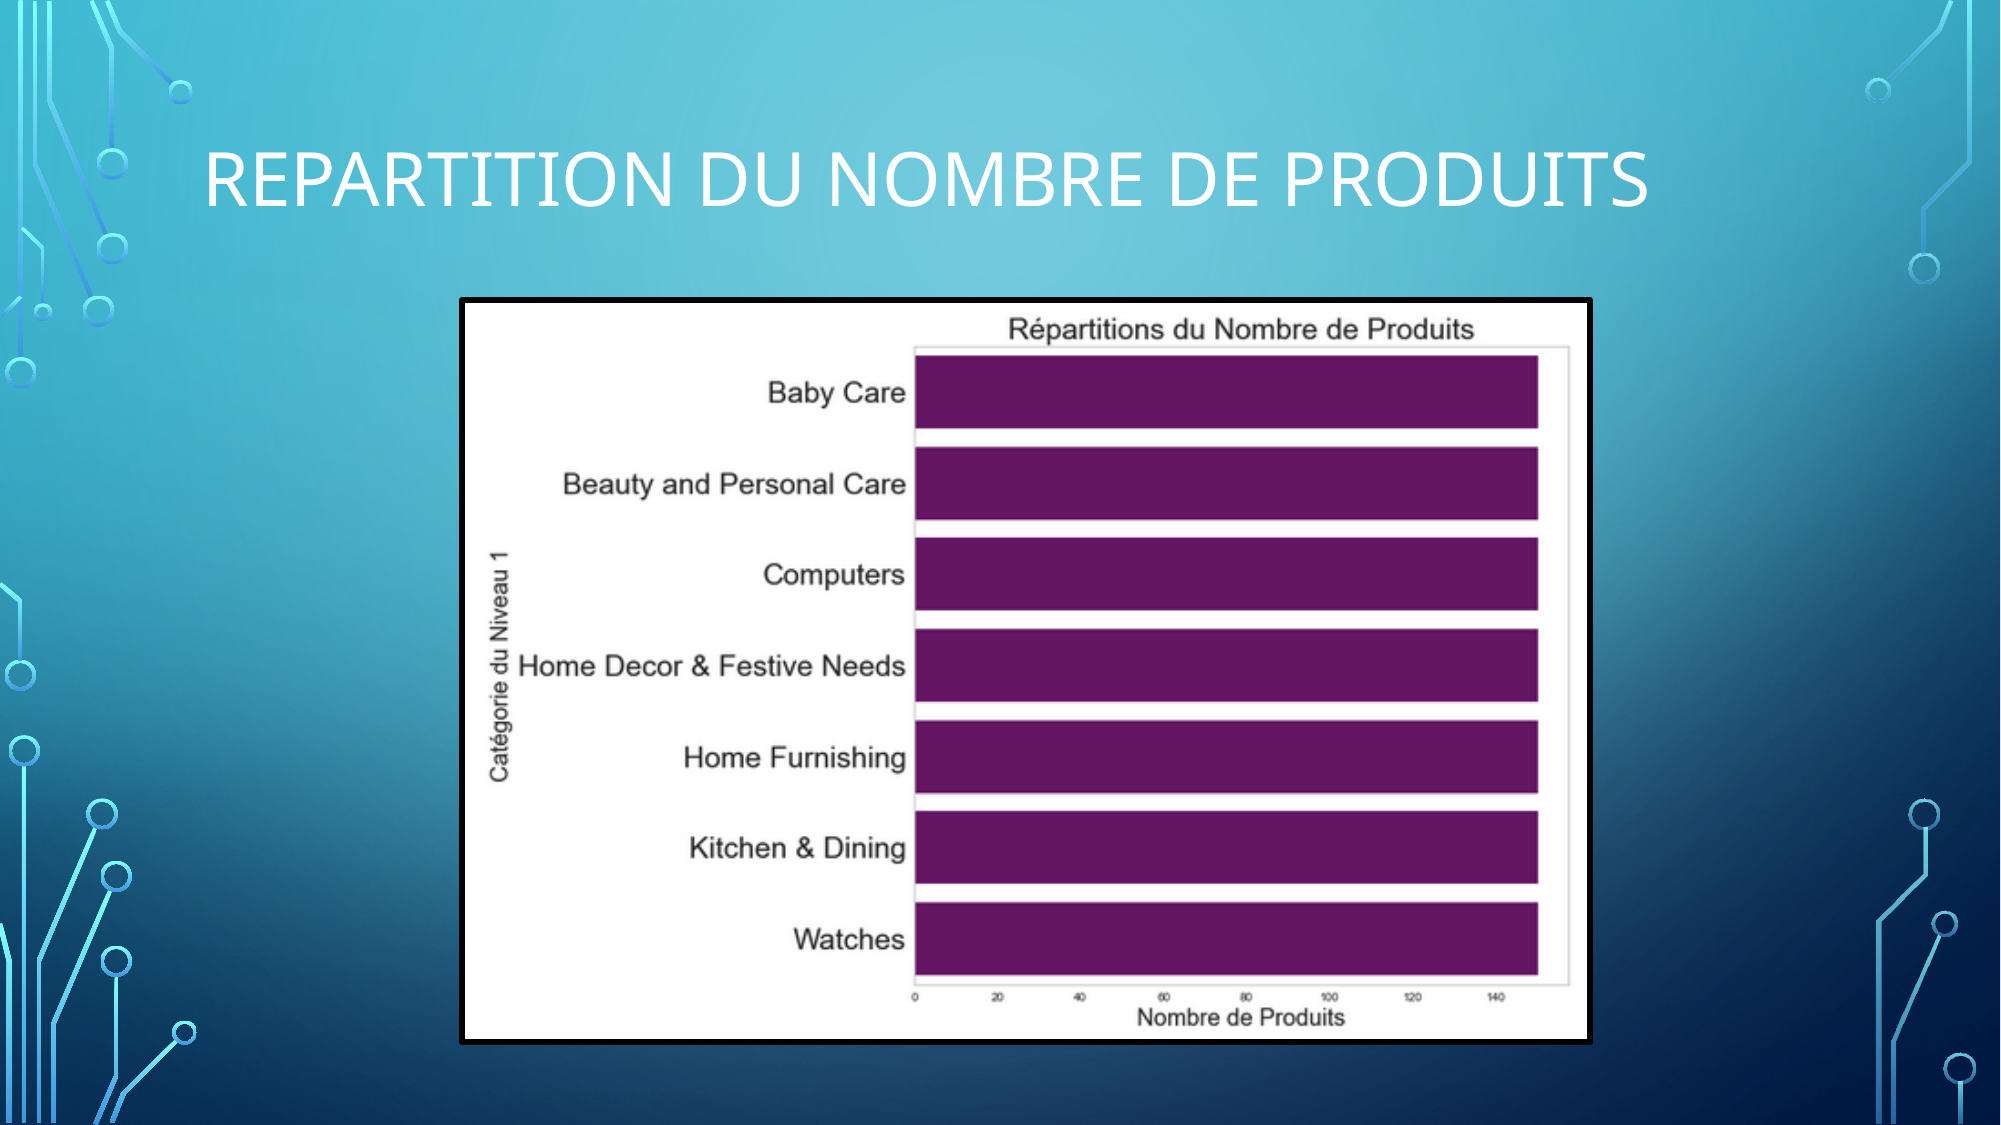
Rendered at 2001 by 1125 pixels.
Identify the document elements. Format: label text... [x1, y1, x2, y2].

picture [465, 302, 1588, 1040]
title REPARTITION DU NOMBRE DE PRODUITS [187, 60, 1813, 304]
